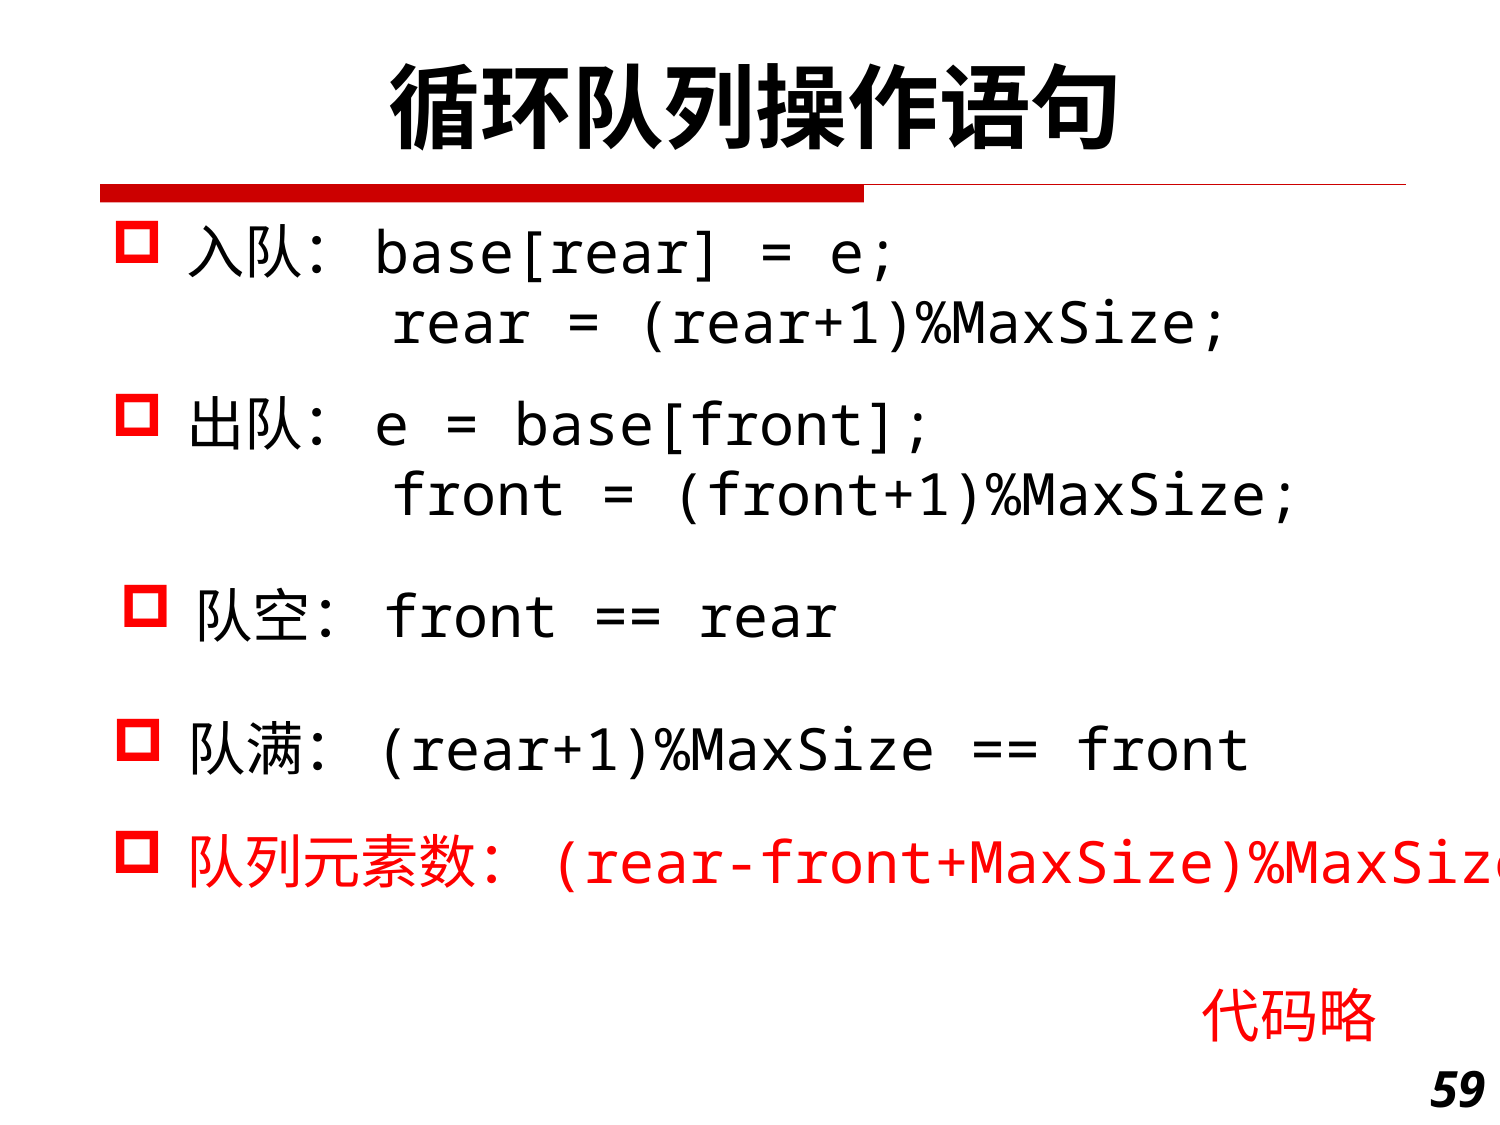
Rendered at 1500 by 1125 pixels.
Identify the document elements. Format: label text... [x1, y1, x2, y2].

text_box 队列元素数：(rear-front+MaxSize)%MaxSize [95, 789, 1500, 903]
text_box 59 [1400, 1049, 1500, 1125]
text_box 代码略 [1187, 971, 1421, 1057]
text_box 循环队列操作语句 [62, 42, 1450, 168]
text_box 出队：e = base[front]; front = (front+1)%MaxSize; [95, 422, 1500, 535]
text_box 队满：(rear+1)%MaxSize == front [97, 677, 1500, 789]
text_box 队空：front == rear [104, 543, 1500, 657]
text_box 入队：base[rear] = e; rear = (rear+1)%MaxSize; [95, 250, 1500, 363]
